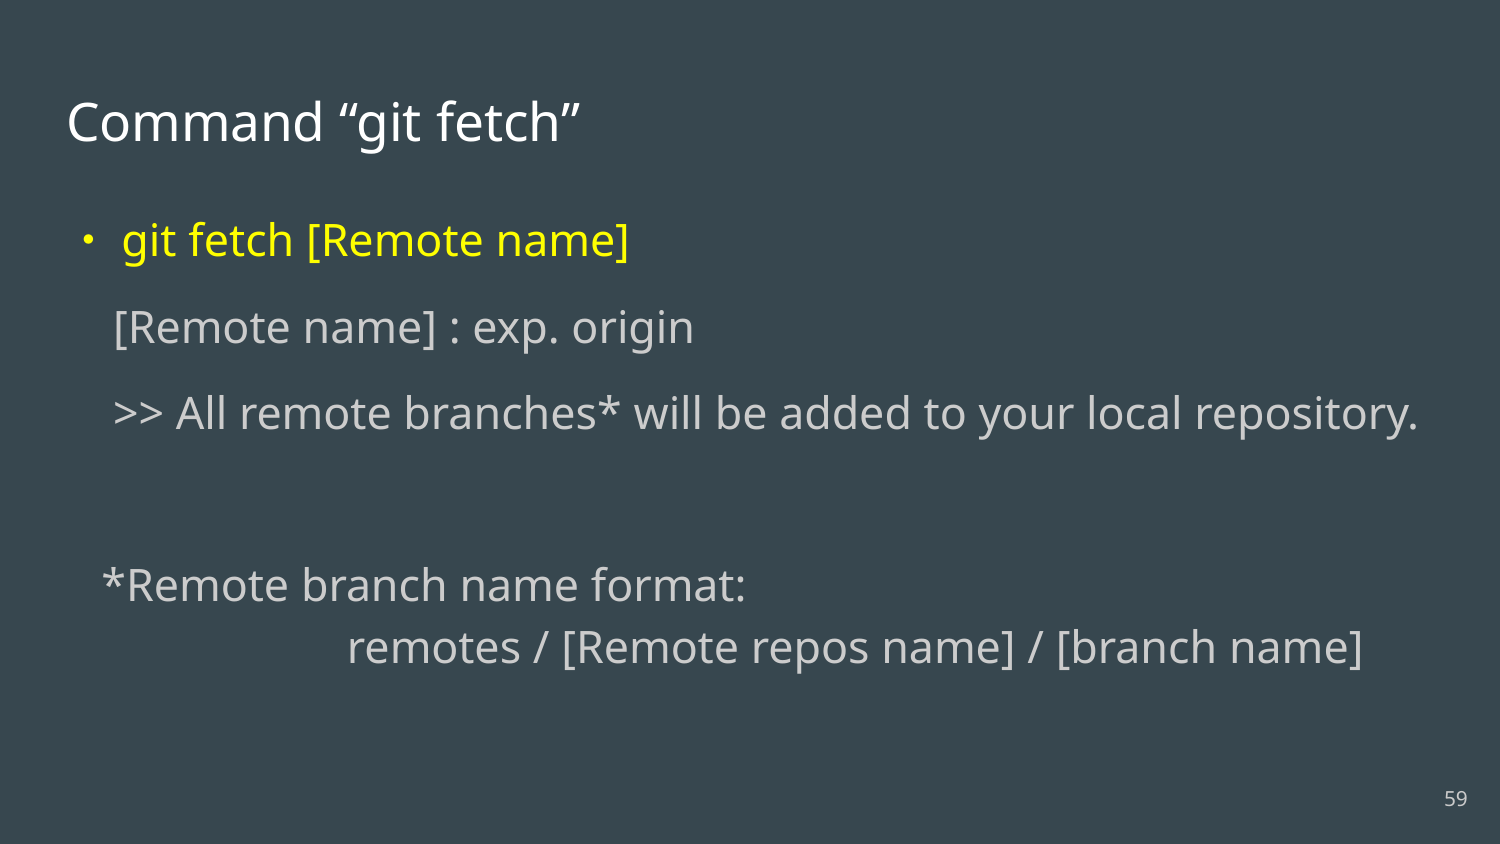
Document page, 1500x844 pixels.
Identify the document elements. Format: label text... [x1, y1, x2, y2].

title Command “git fetch” [51, 72, 1449, 167]
slide_number ‹#› [1392, 767, 1483, 833]
list ・git fetch [Remote name] [Remote name] : exp. origin >> All remote branches* will be added to your local repository. *Remote branch name format: remotes / [Remote repos name] / [branch name] [51, 189, 1449, 750]
